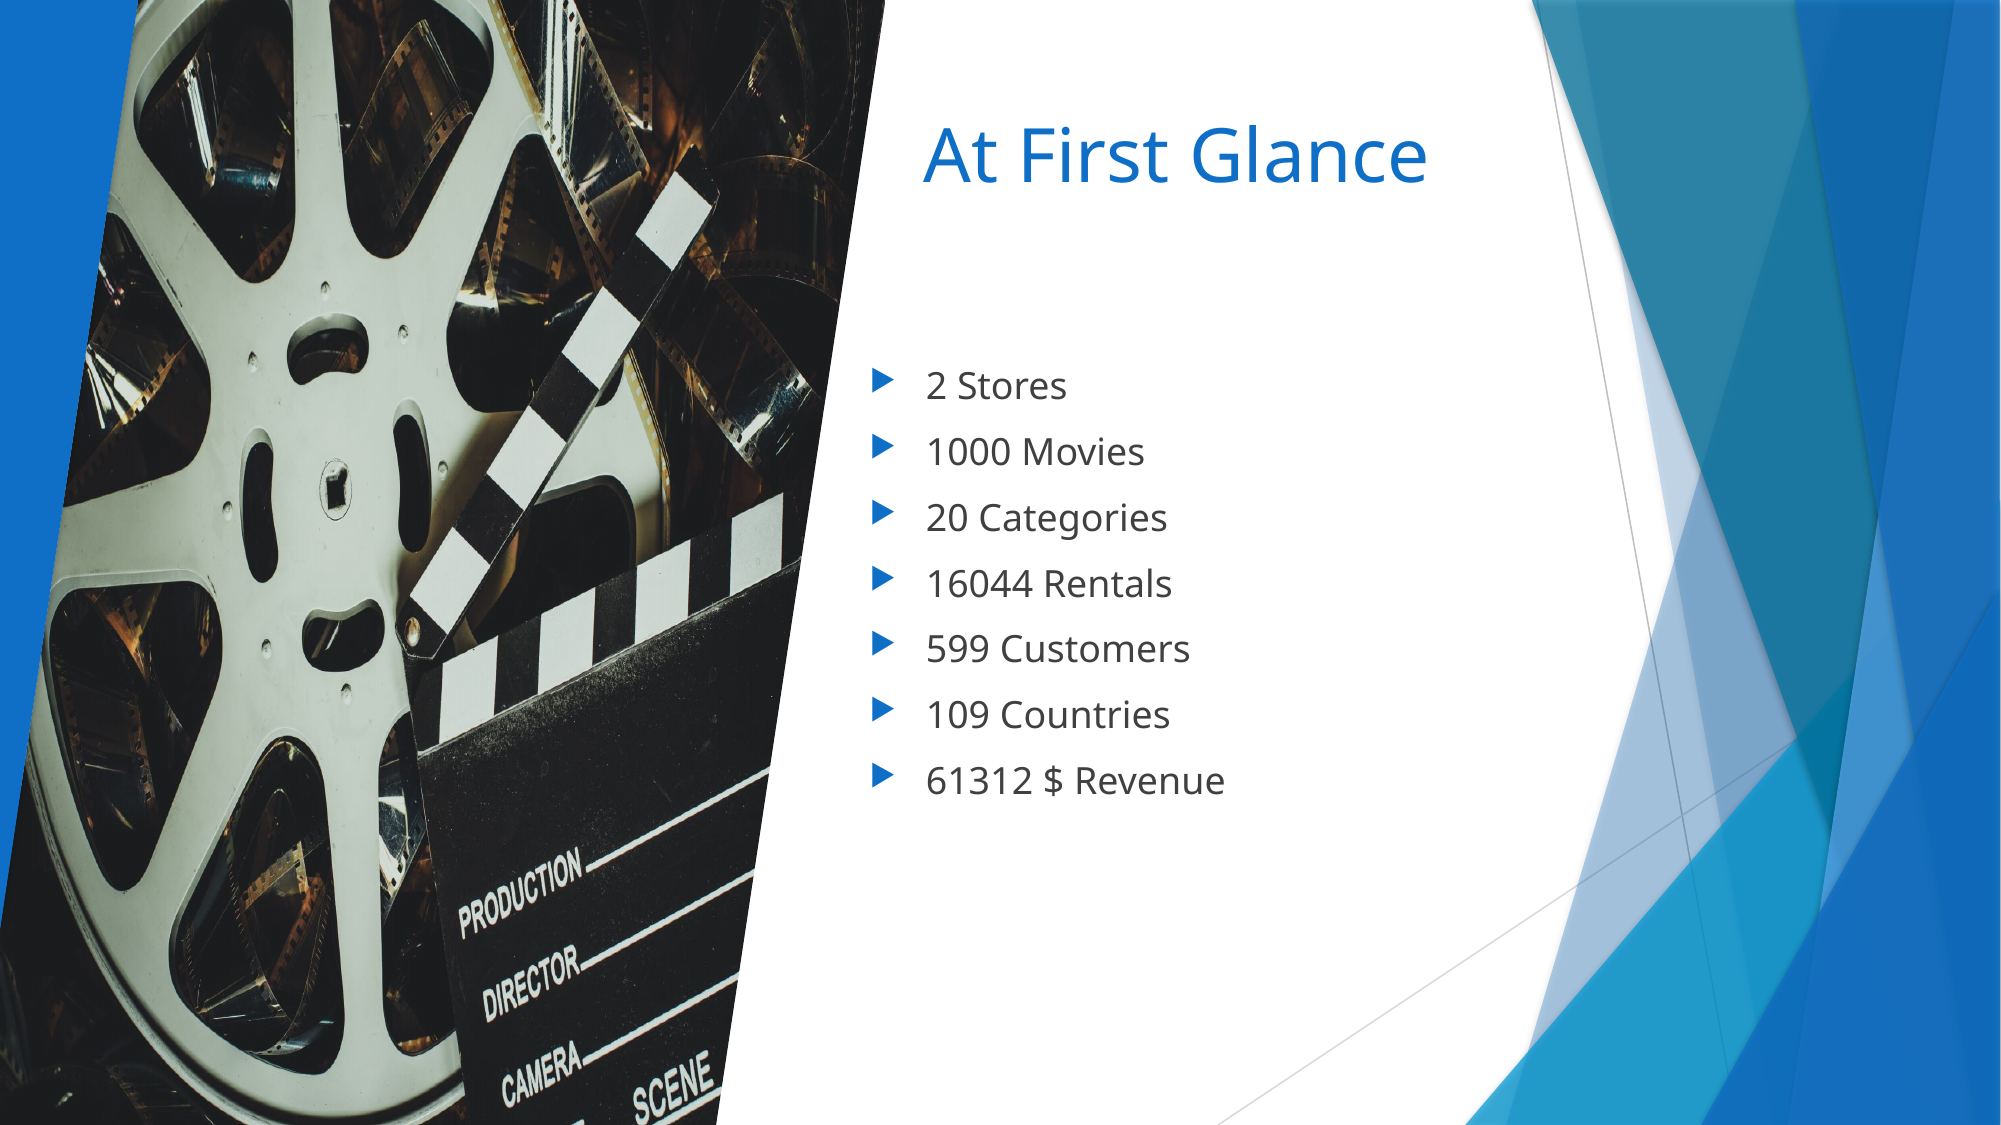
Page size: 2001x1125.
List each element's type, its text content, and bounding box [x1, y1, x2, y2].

list 2 Stores 1000 Movies 20 Categories 16044 Rentals 599 Customers 109 Countries 61312 $ Revenue [890, 354, 1522, 992]
title At First Glance [908, 99, 1522, 317]
picture [0, 0, 886, 1125]
